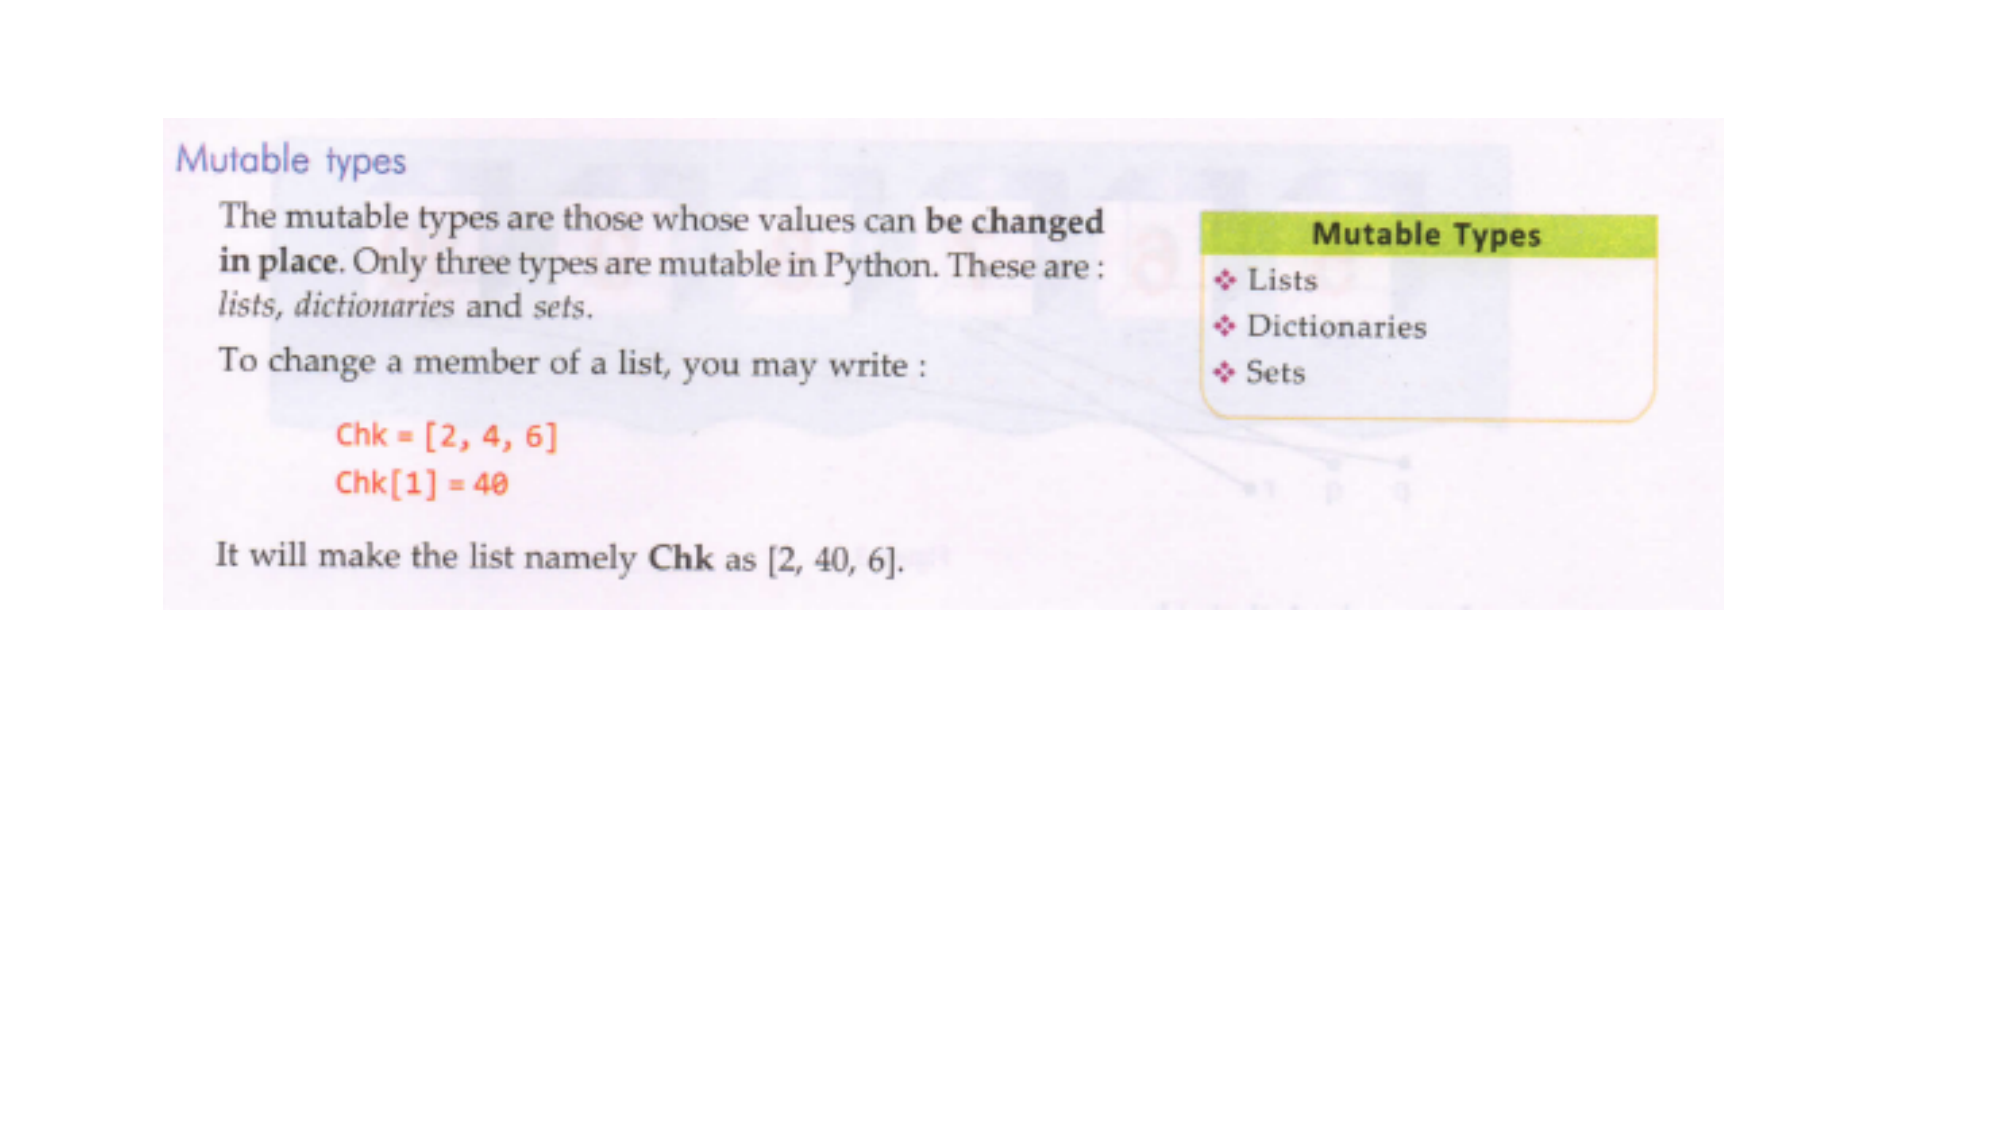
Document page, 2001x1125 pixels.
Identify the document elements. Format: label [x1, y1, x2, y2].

list [163, 118, 1724, 610]
